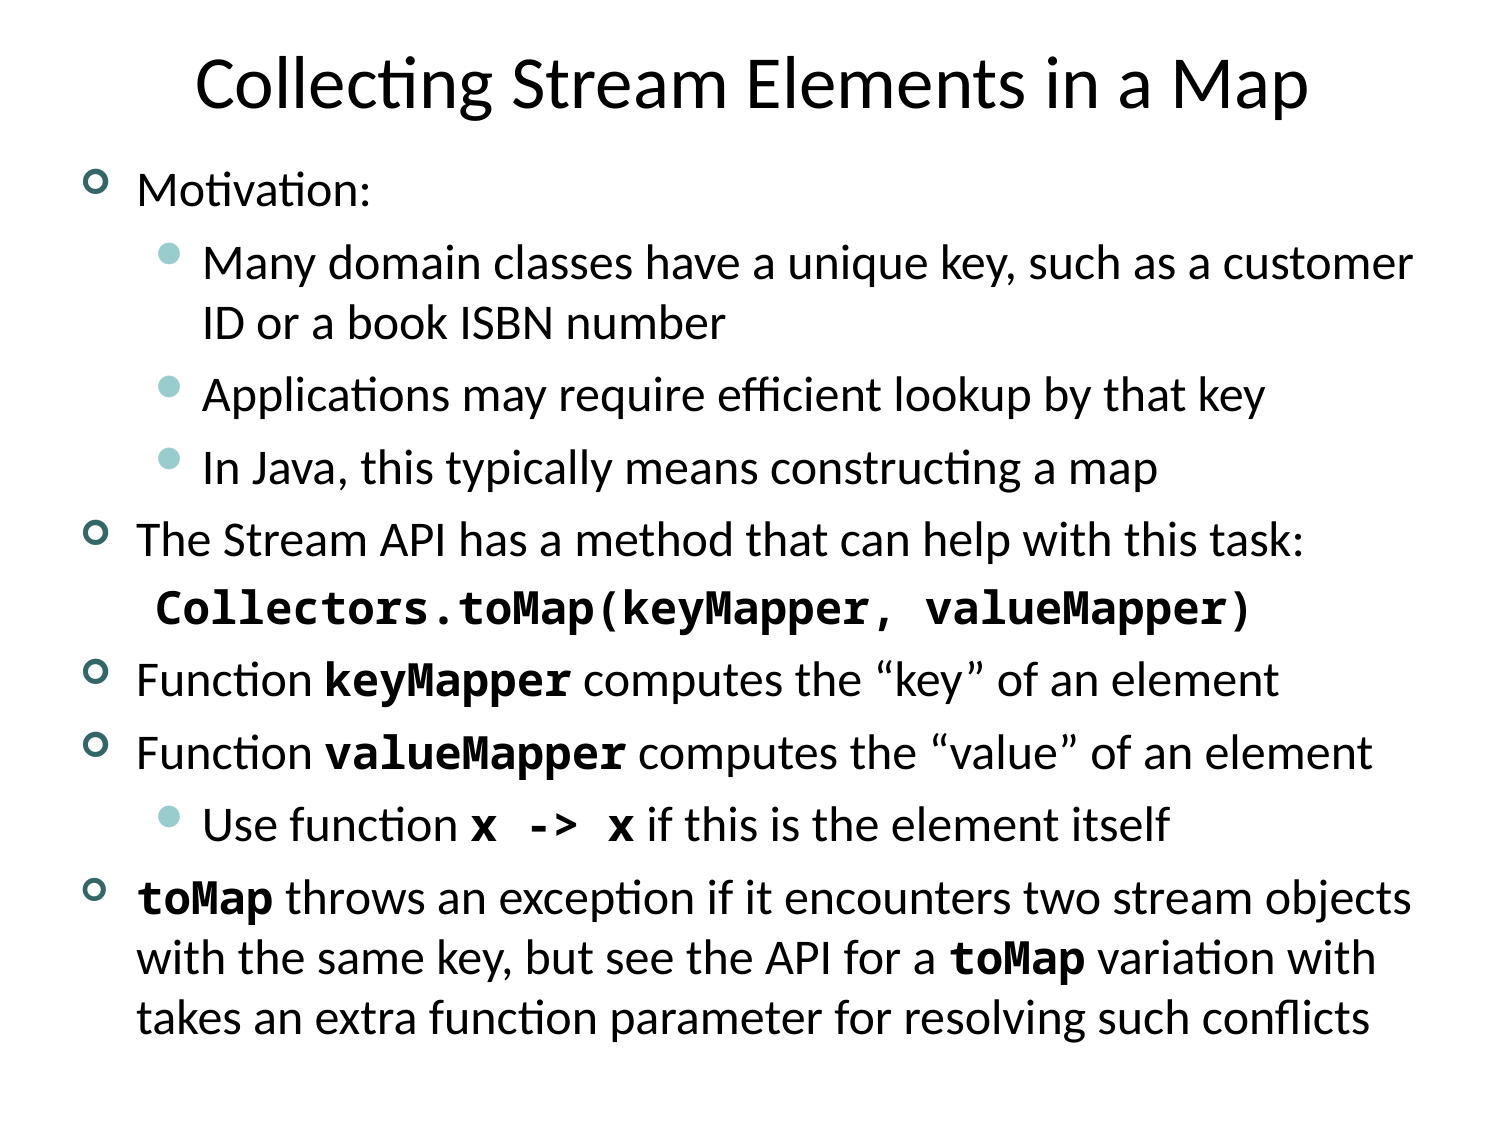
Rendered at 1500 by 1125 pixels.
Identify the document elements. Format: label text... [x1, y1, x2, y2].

list Motivation: Many domain classes have a unique key, such as a customer ID or a book ISBN number Applications may require efficient lookup by that key In Java, this typically means constructing a map The Stream API has a method that can help with this task: Collectors.toMap(keyMapper, valueMapper) Function keyMapper computes the “key” of an element Function valueMapper computes the “value” of an element Use function x -> x if this is the element itself toMap throws an exception if it encounters two stream objects with the same key, but see the API for a toMap variation with takes an extra function parameter for resolving such conflicts [64, 148, 1459, 1095]
title Collecting Stream Elements in a Map [76, 0, 1430, 148]
